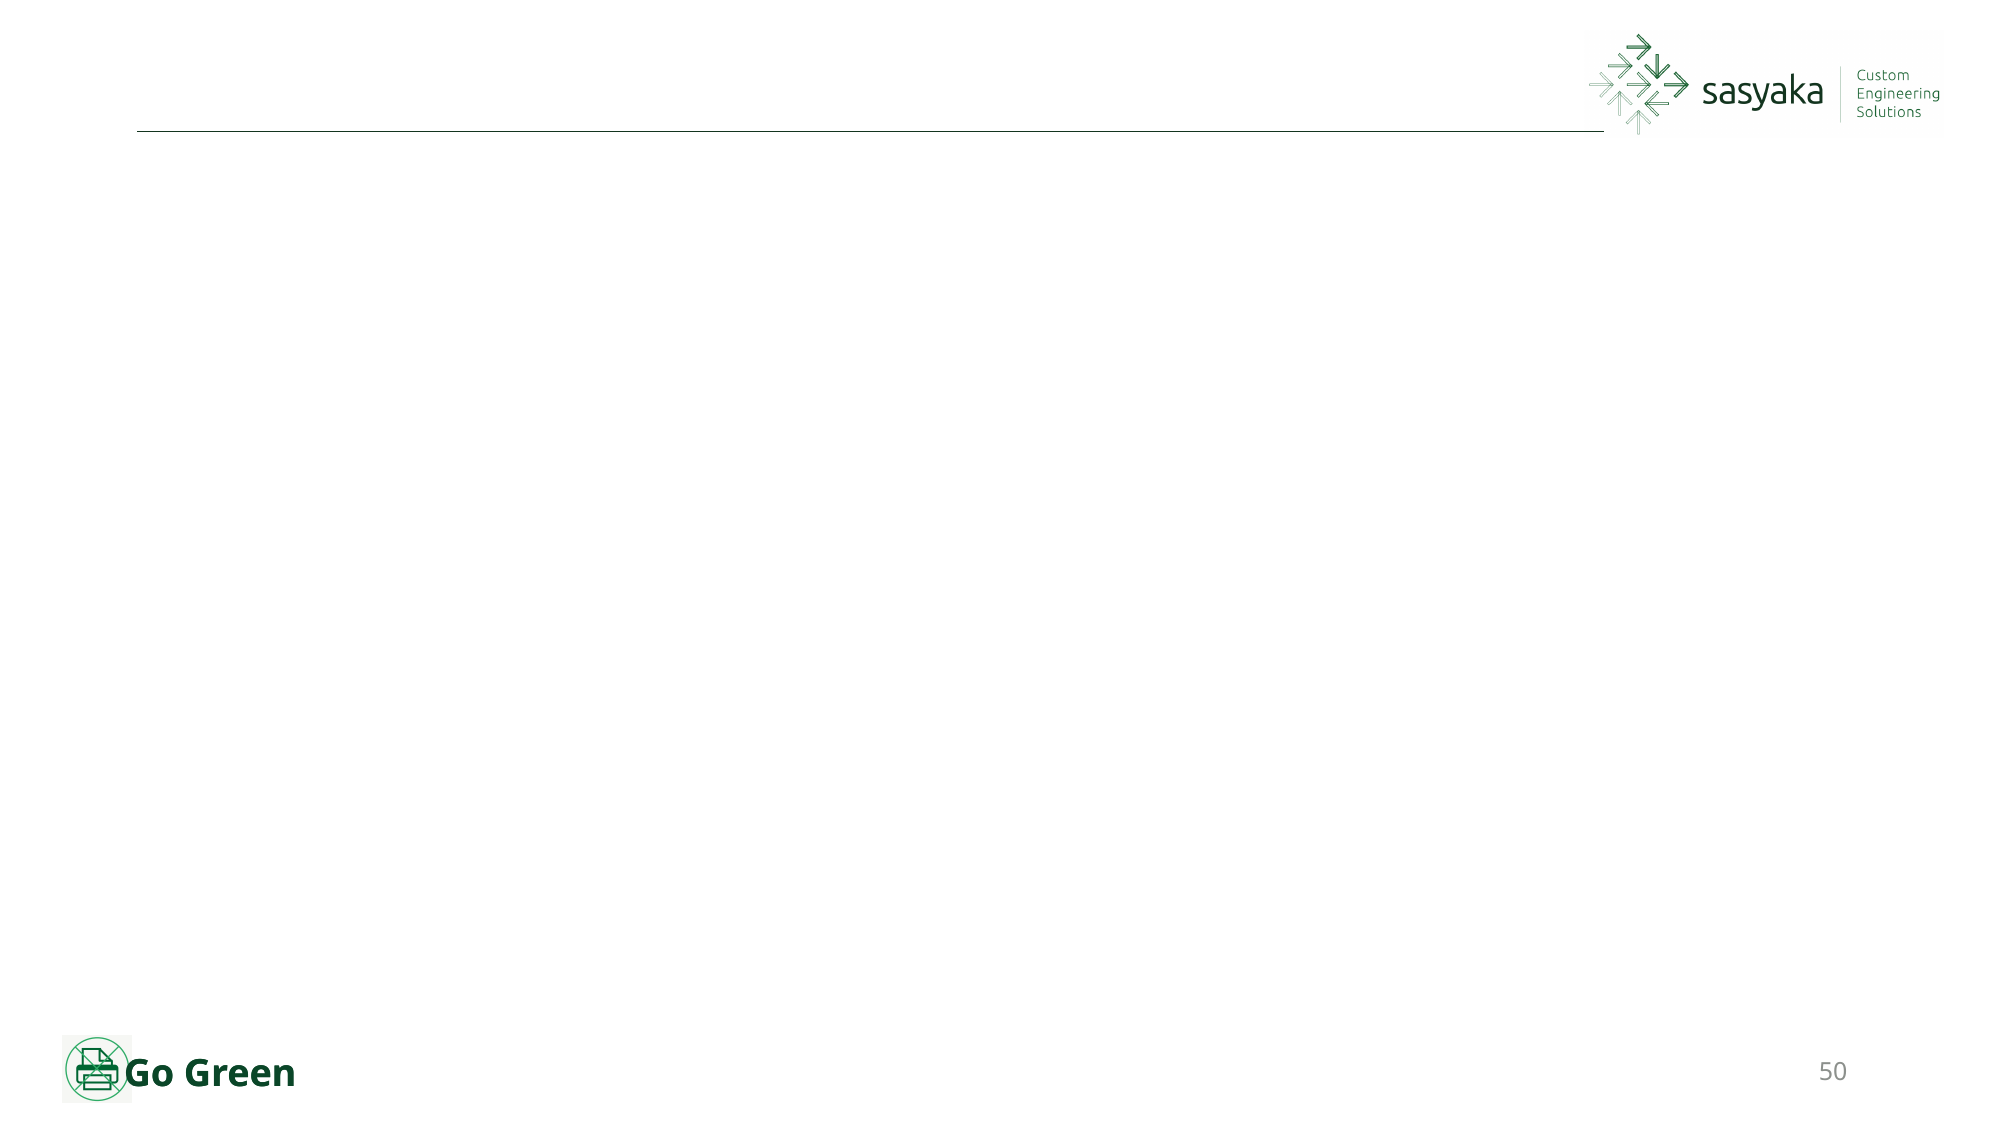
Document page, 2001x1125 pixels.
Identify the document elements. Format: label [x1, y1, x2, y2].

picture [1584, 30, 1944, 138]
slide_number [1412, 1042, 1863, 1103]
picture [62, 1035, 132, 1103]
